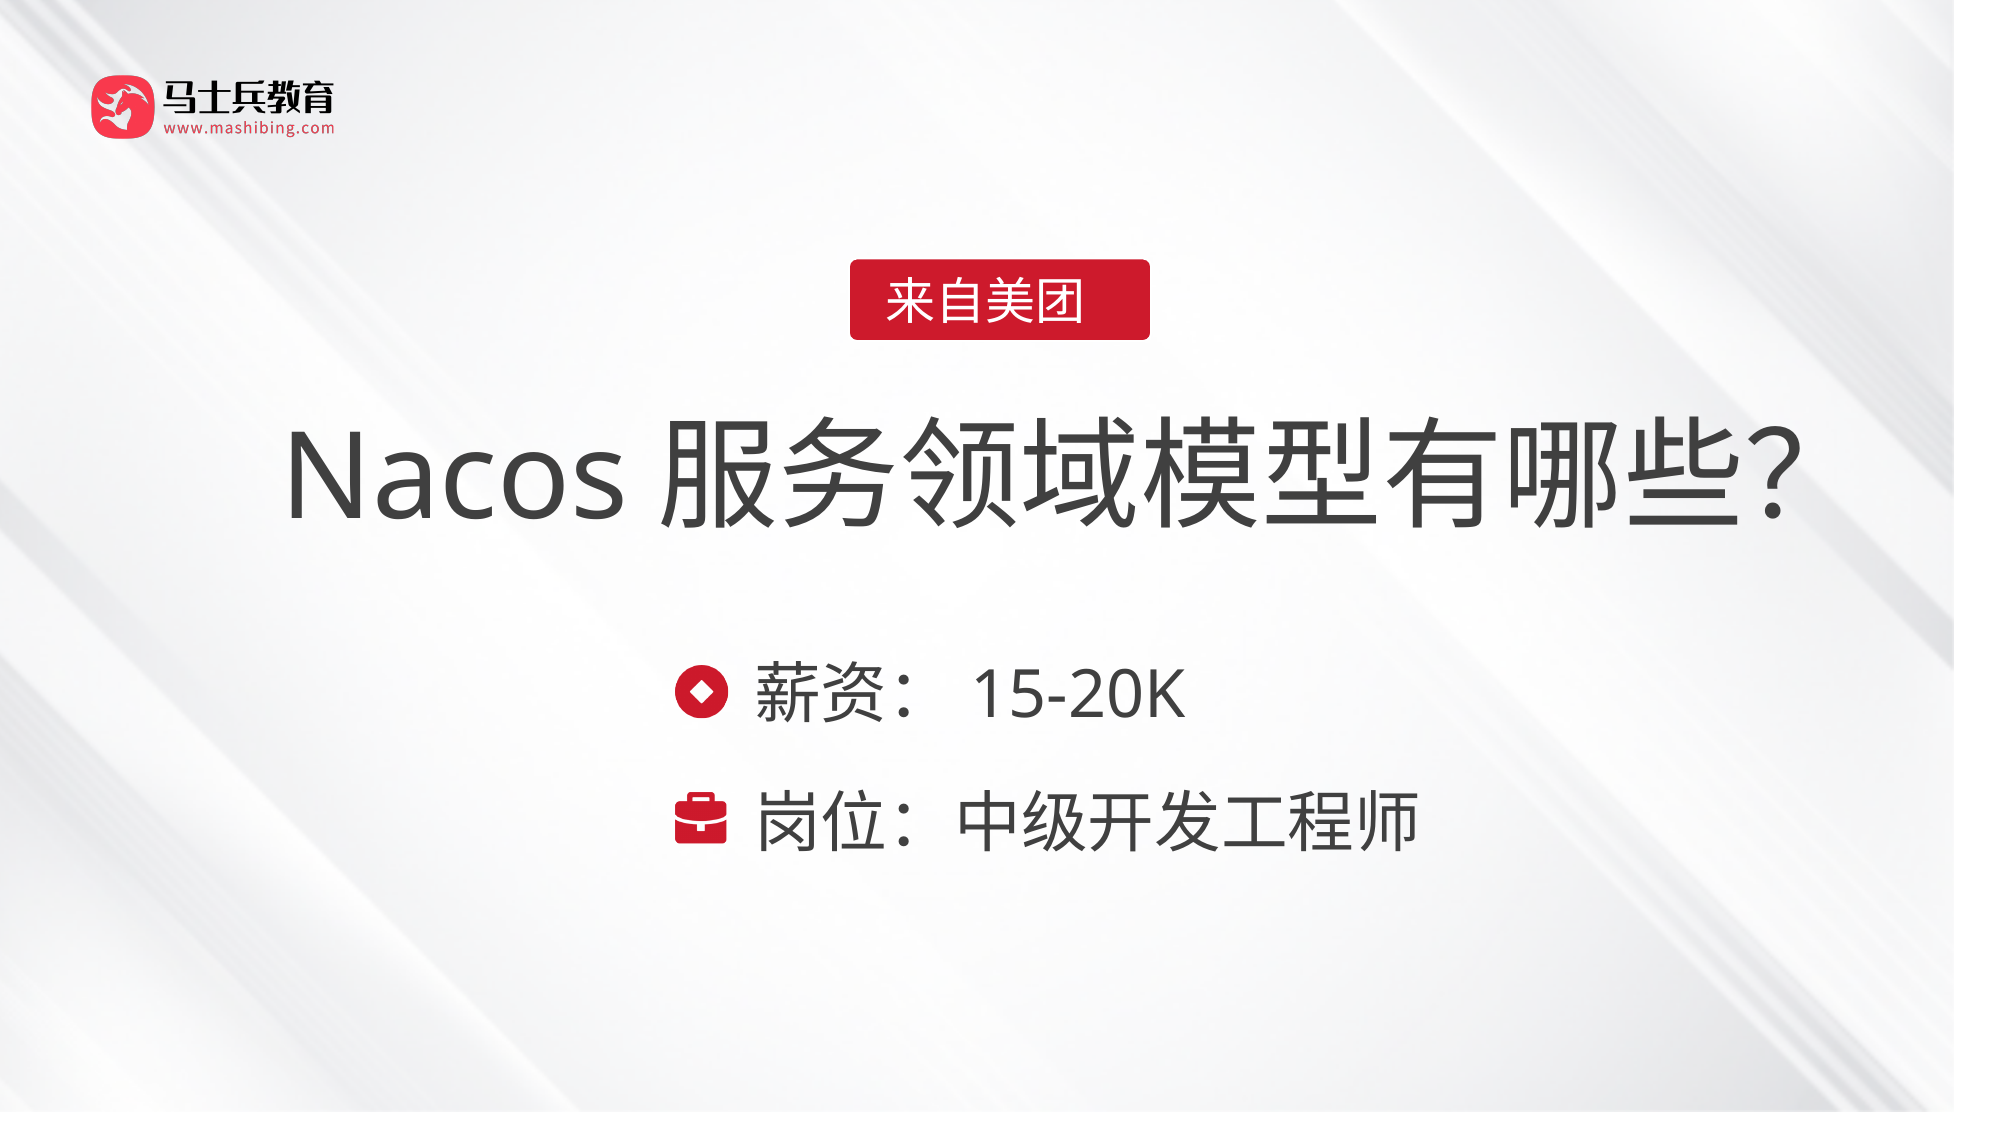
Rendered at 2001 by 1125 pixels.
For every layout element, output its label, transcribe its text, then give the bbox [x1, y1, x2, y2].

text_box Nacos服务领域模型有哪些？ [265, 390, 386, 578]
picture [91, 75, 334, 139]
picture [386, 0, 1512, 1125]
text_box Nacos服务领域模型有哪些？ [1512, 390, 1944, 578]
